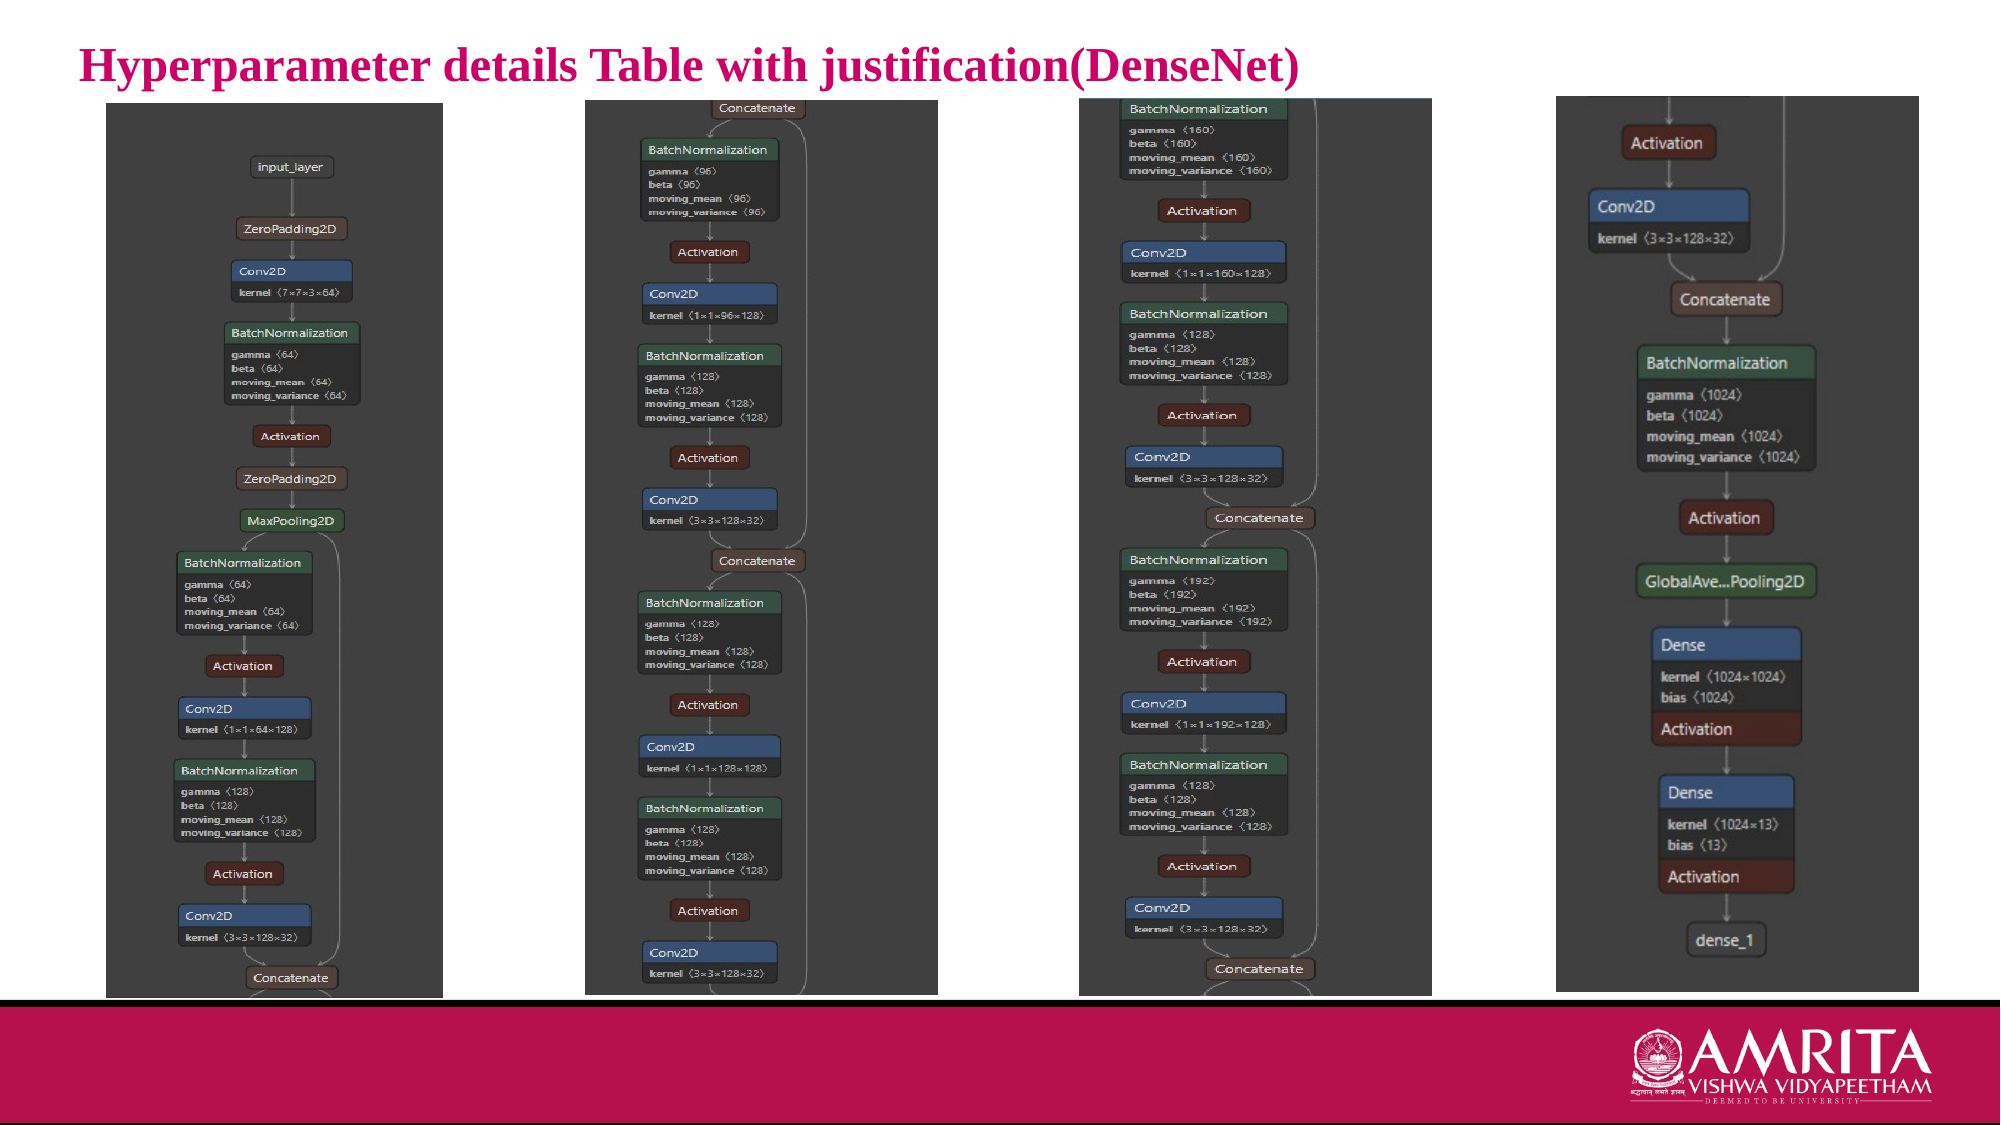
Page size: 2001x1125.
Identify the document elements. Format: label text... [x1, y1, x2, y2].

picture [585, 100, 938, 995]
picture [1555, 96, 1919, 992]
picture [1079, 98, 1432, 996]
picture [1622, 1011, 1940, 1113]
picture [106, 103, 443, 998]
title Hyperparameter details Table with justification(DenseNet) [63, 0, 1976, 99]
